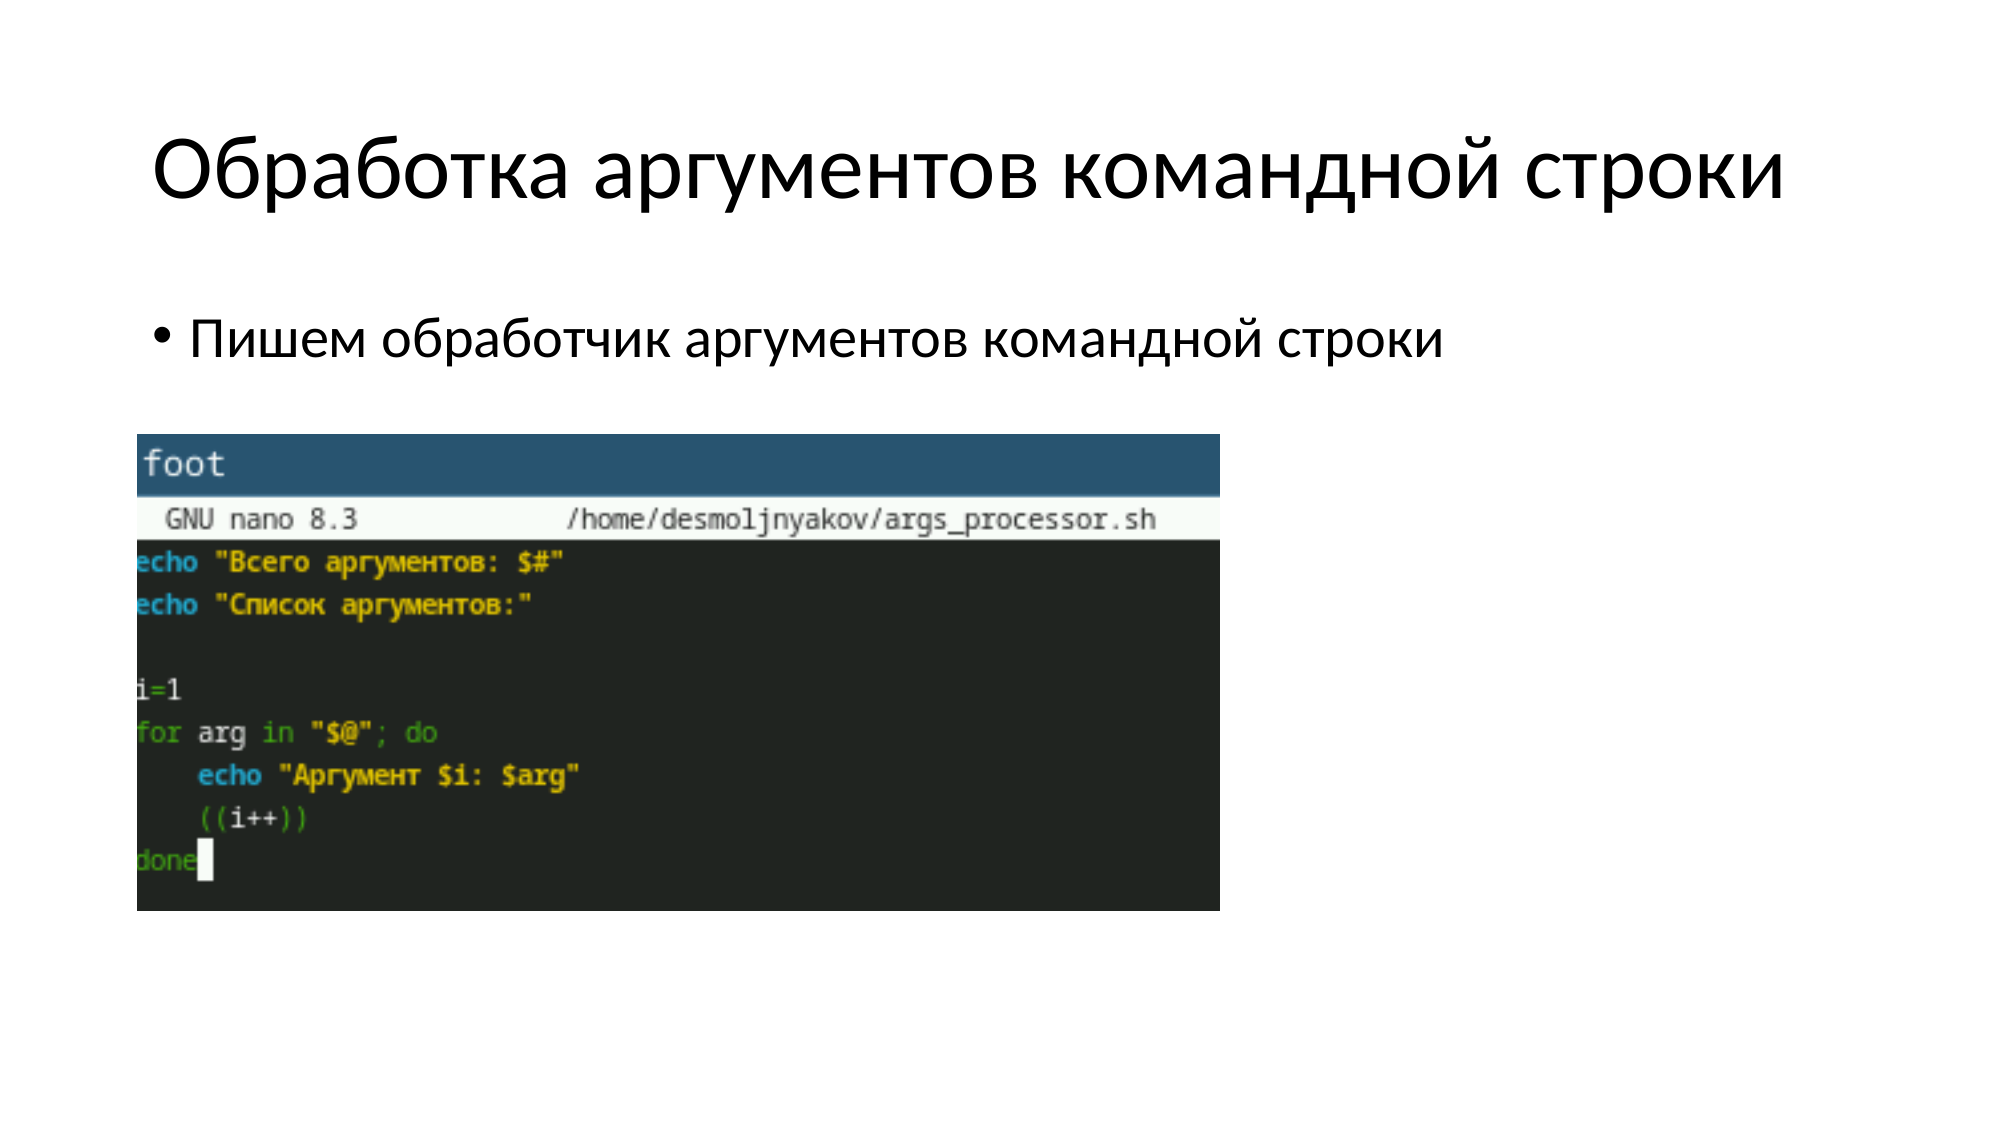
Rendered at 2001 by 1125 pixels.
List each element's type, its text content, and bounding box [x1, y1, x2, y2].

picture [137, 434, 1220, 911]
list Пишем обработчик аргументов командной строки [137, 299, 1863, 1014]
title Обработка аргументов командной строки [137, 59, 1863, 278]
